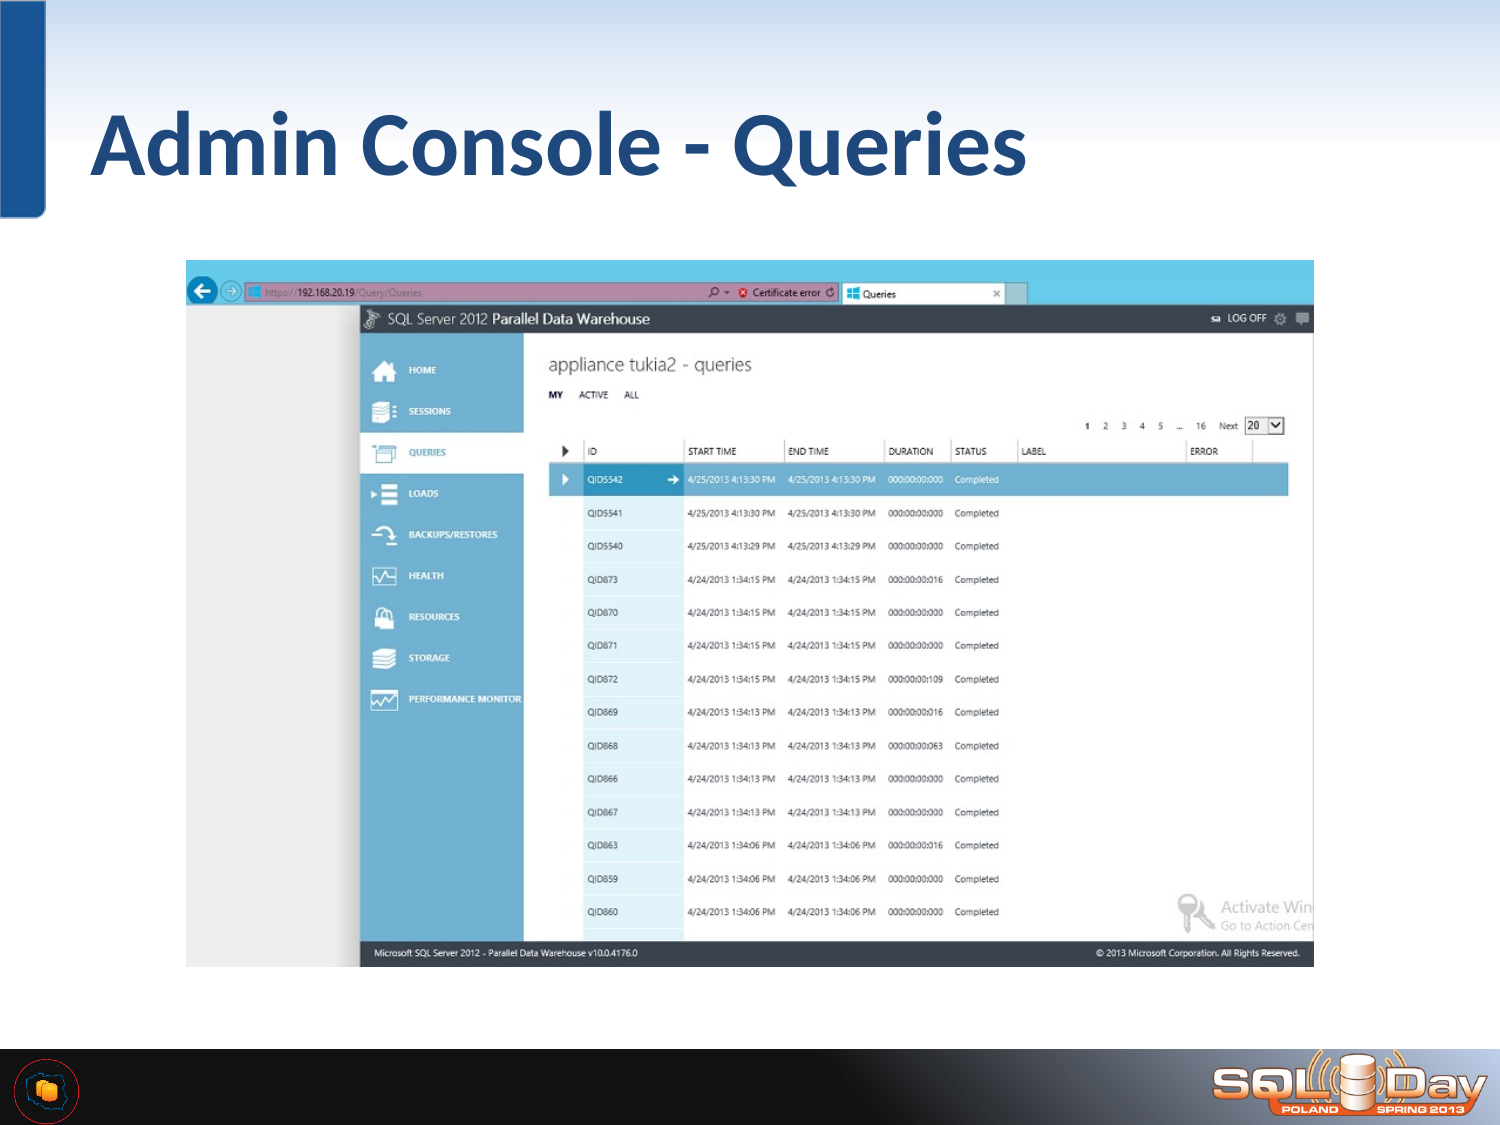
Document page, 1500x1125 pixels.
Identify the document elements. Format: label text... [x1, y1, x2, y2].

picture [1212, 1049, 1488, 1116]
title Admin Console - Queries [75, 45, 1425, 233]
picture [12, 1057, 80, 1125]
picture [185, 260, 1314, 967]
picture [0, 0, 46, 219]
